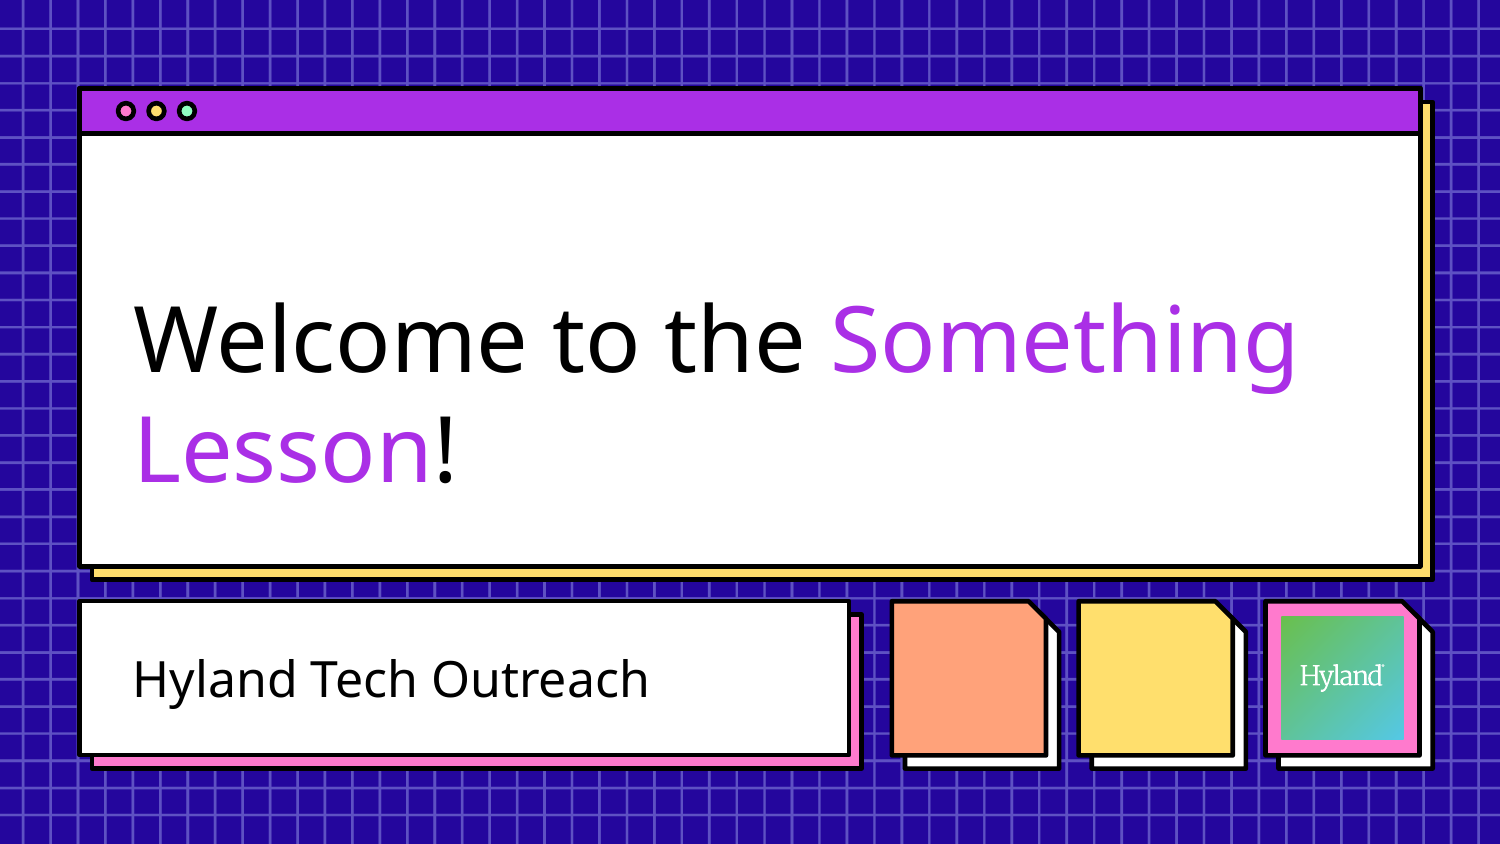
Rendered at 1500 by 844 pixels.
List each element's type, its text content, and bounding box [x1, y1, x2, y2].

text_box [1078, 601, 1233, 756]
text_box [1265, 601, 1420, 756]
text_box [1091, 619, 1246, 769]
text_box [1280, 616, 1404, 740]
title Welcome to the Something Lesson! [118, 186, 1382, 516]
subtitle Hyland Tech Outreach [117, 632, 799, 731]
text_box [891, 601, 1047, 756]
picture [0, 0, 1500, 844]
text_box [904, 619, 1060, 769]
text_box [1278, 619, 1433, 769]
